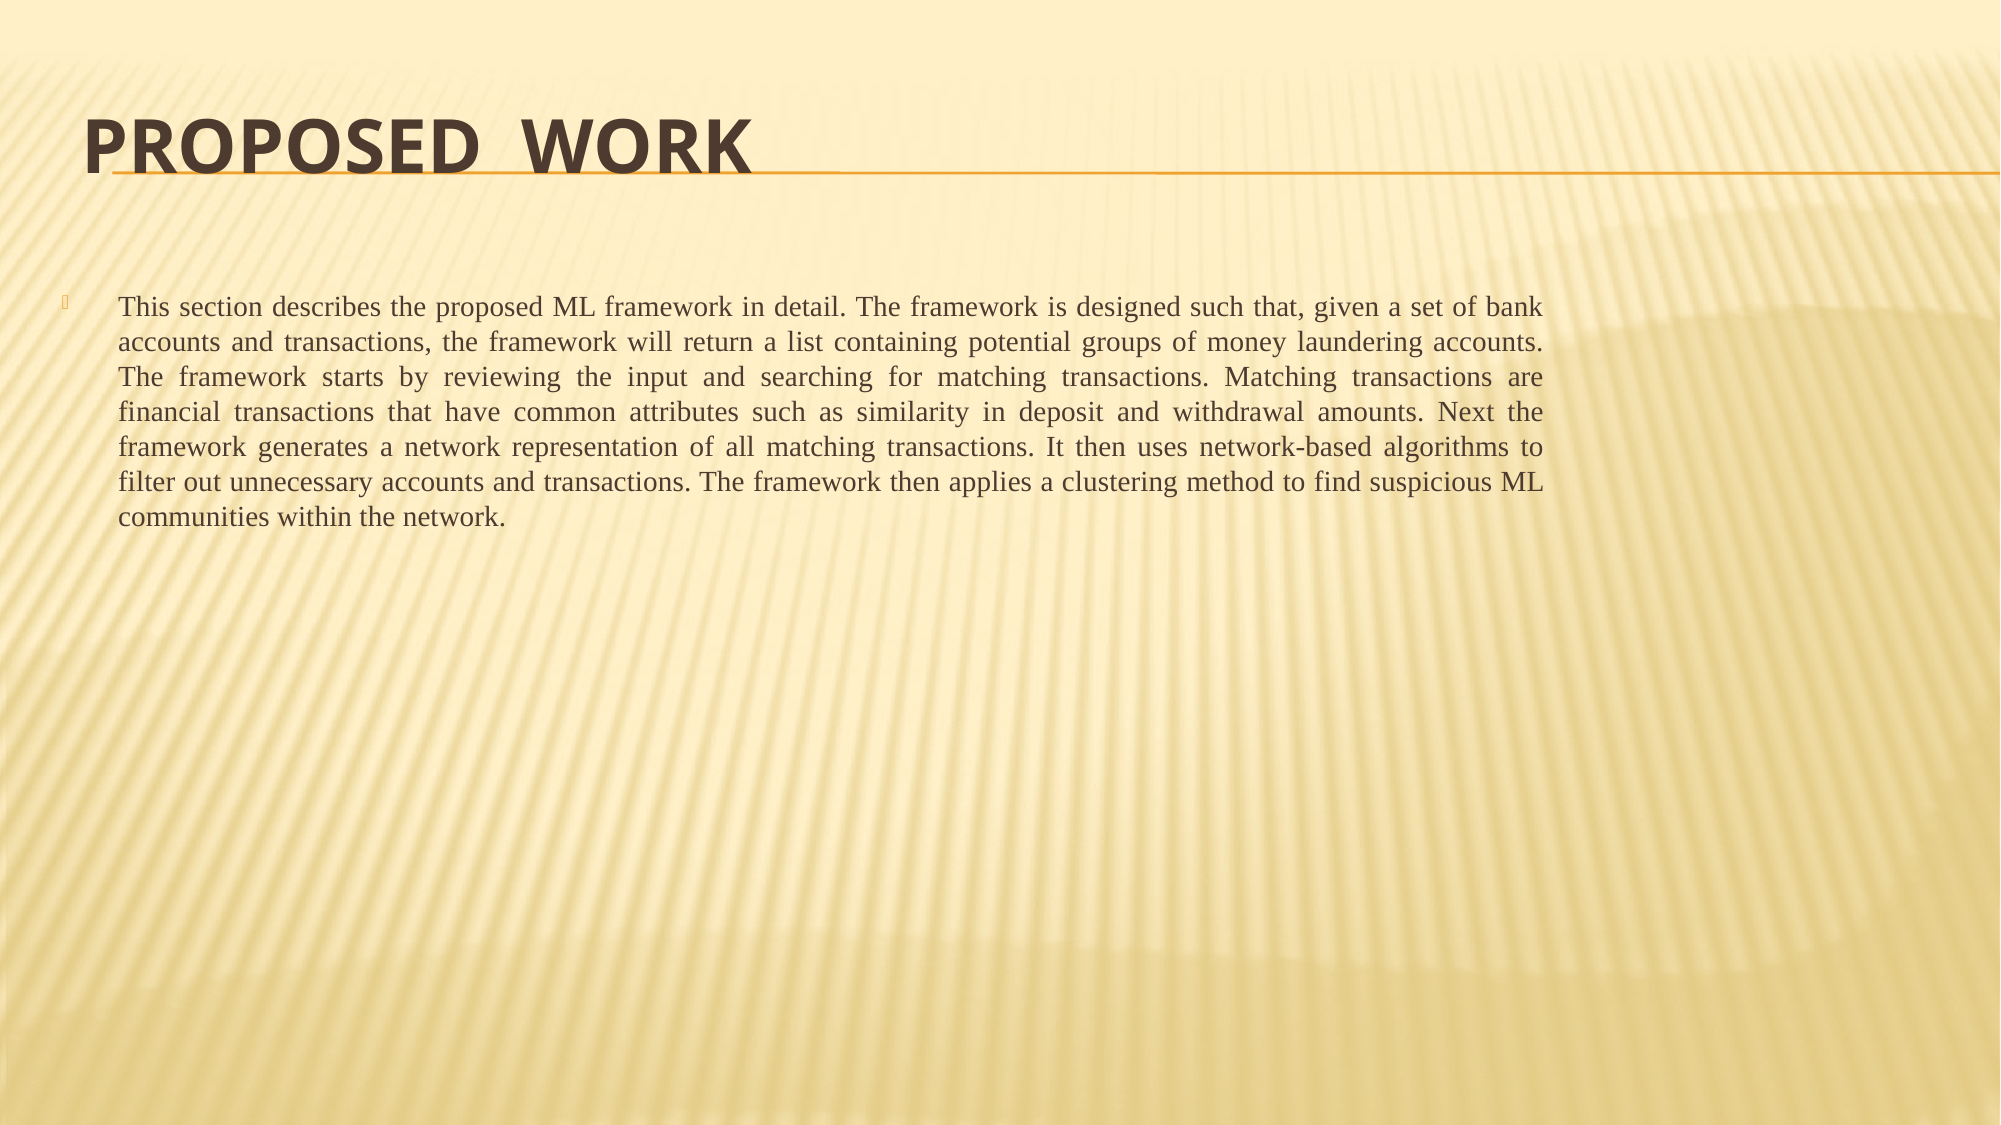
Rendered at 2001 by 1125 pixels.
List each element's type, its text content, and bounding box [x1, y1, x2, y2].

list This section describes the proposed ML framework in detail. The framework is designed such that, given a set of bank accounts and transactions, the framework will return a list containing potential groups of money laundering accounts. The framework starts by reviewing the input and searching for matching transactions. Matching transactions are financial transactions that have common attributes such as similarity in deposit and withdrawal amounts. Next the framework generates a network representation of all matching transactions. It then uses network-based algorithms to filter out unnecessary accounts and transactions. The framework then applies a clustering method to find suspicious ML communities within the network. [47, 279, 1561, 846]
title Proposed Work [66, 75, 1967, 213]
